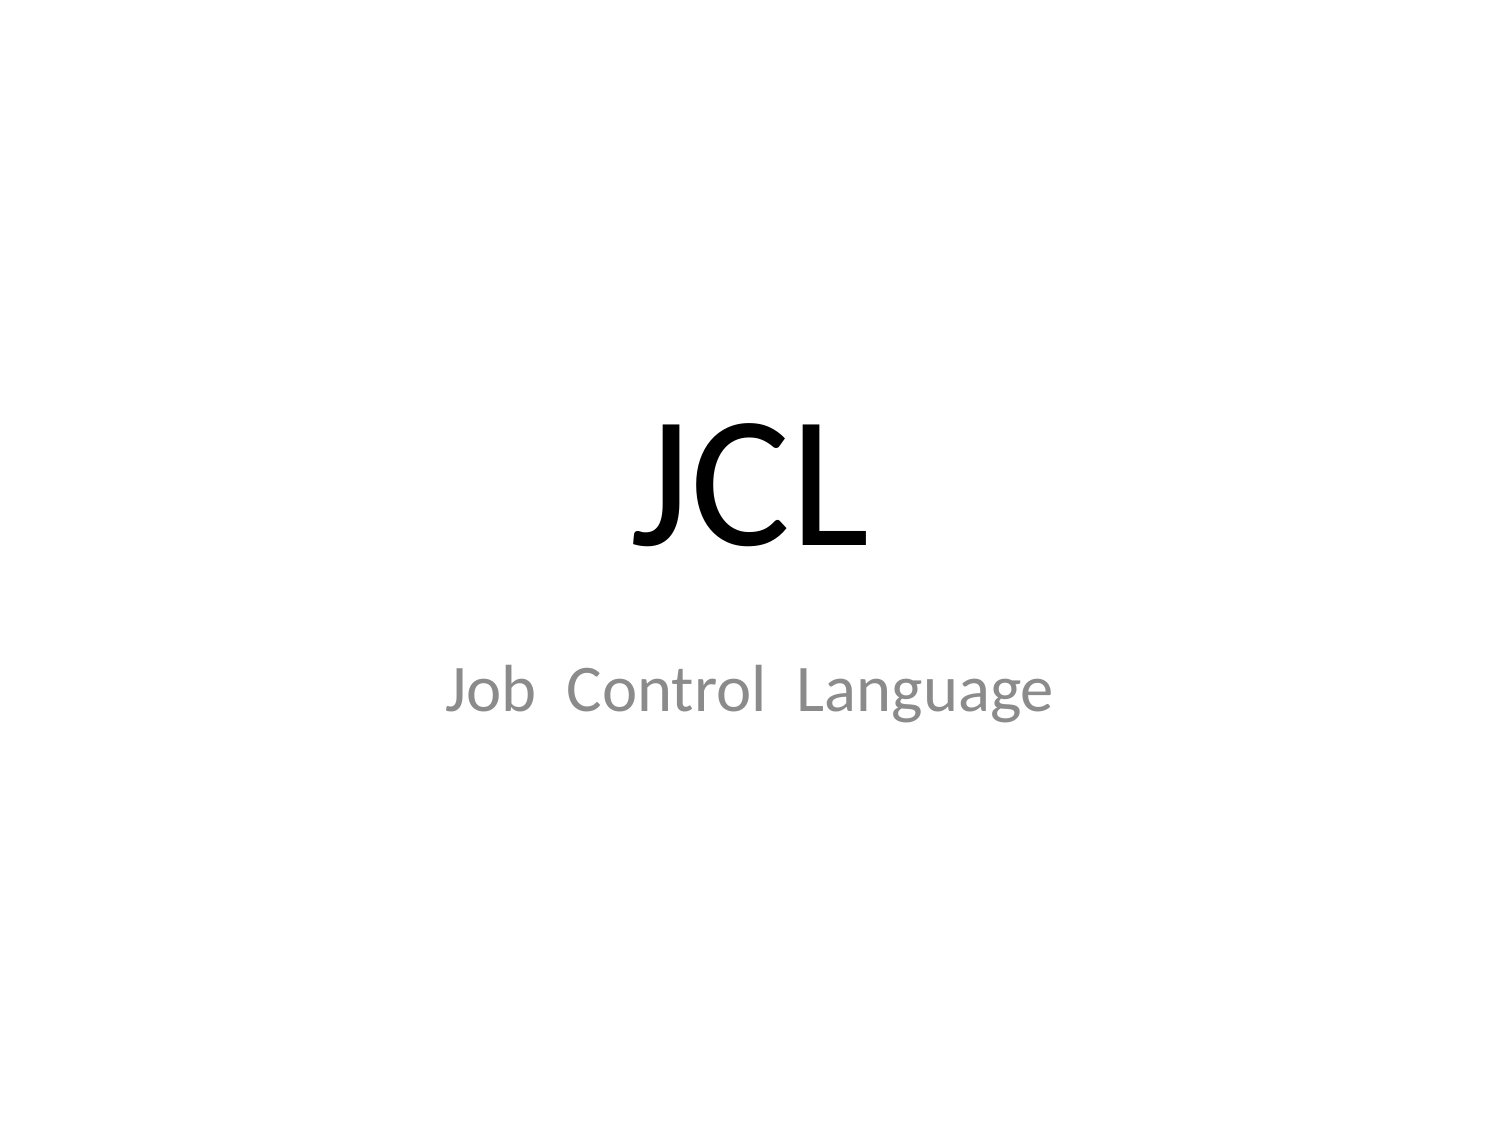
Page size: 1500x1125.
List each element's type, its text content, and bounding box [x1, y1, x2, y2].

subtitle Job Control Language [225, 637, 1275, 740]
title JCL [112, 349, 1388, 591]
